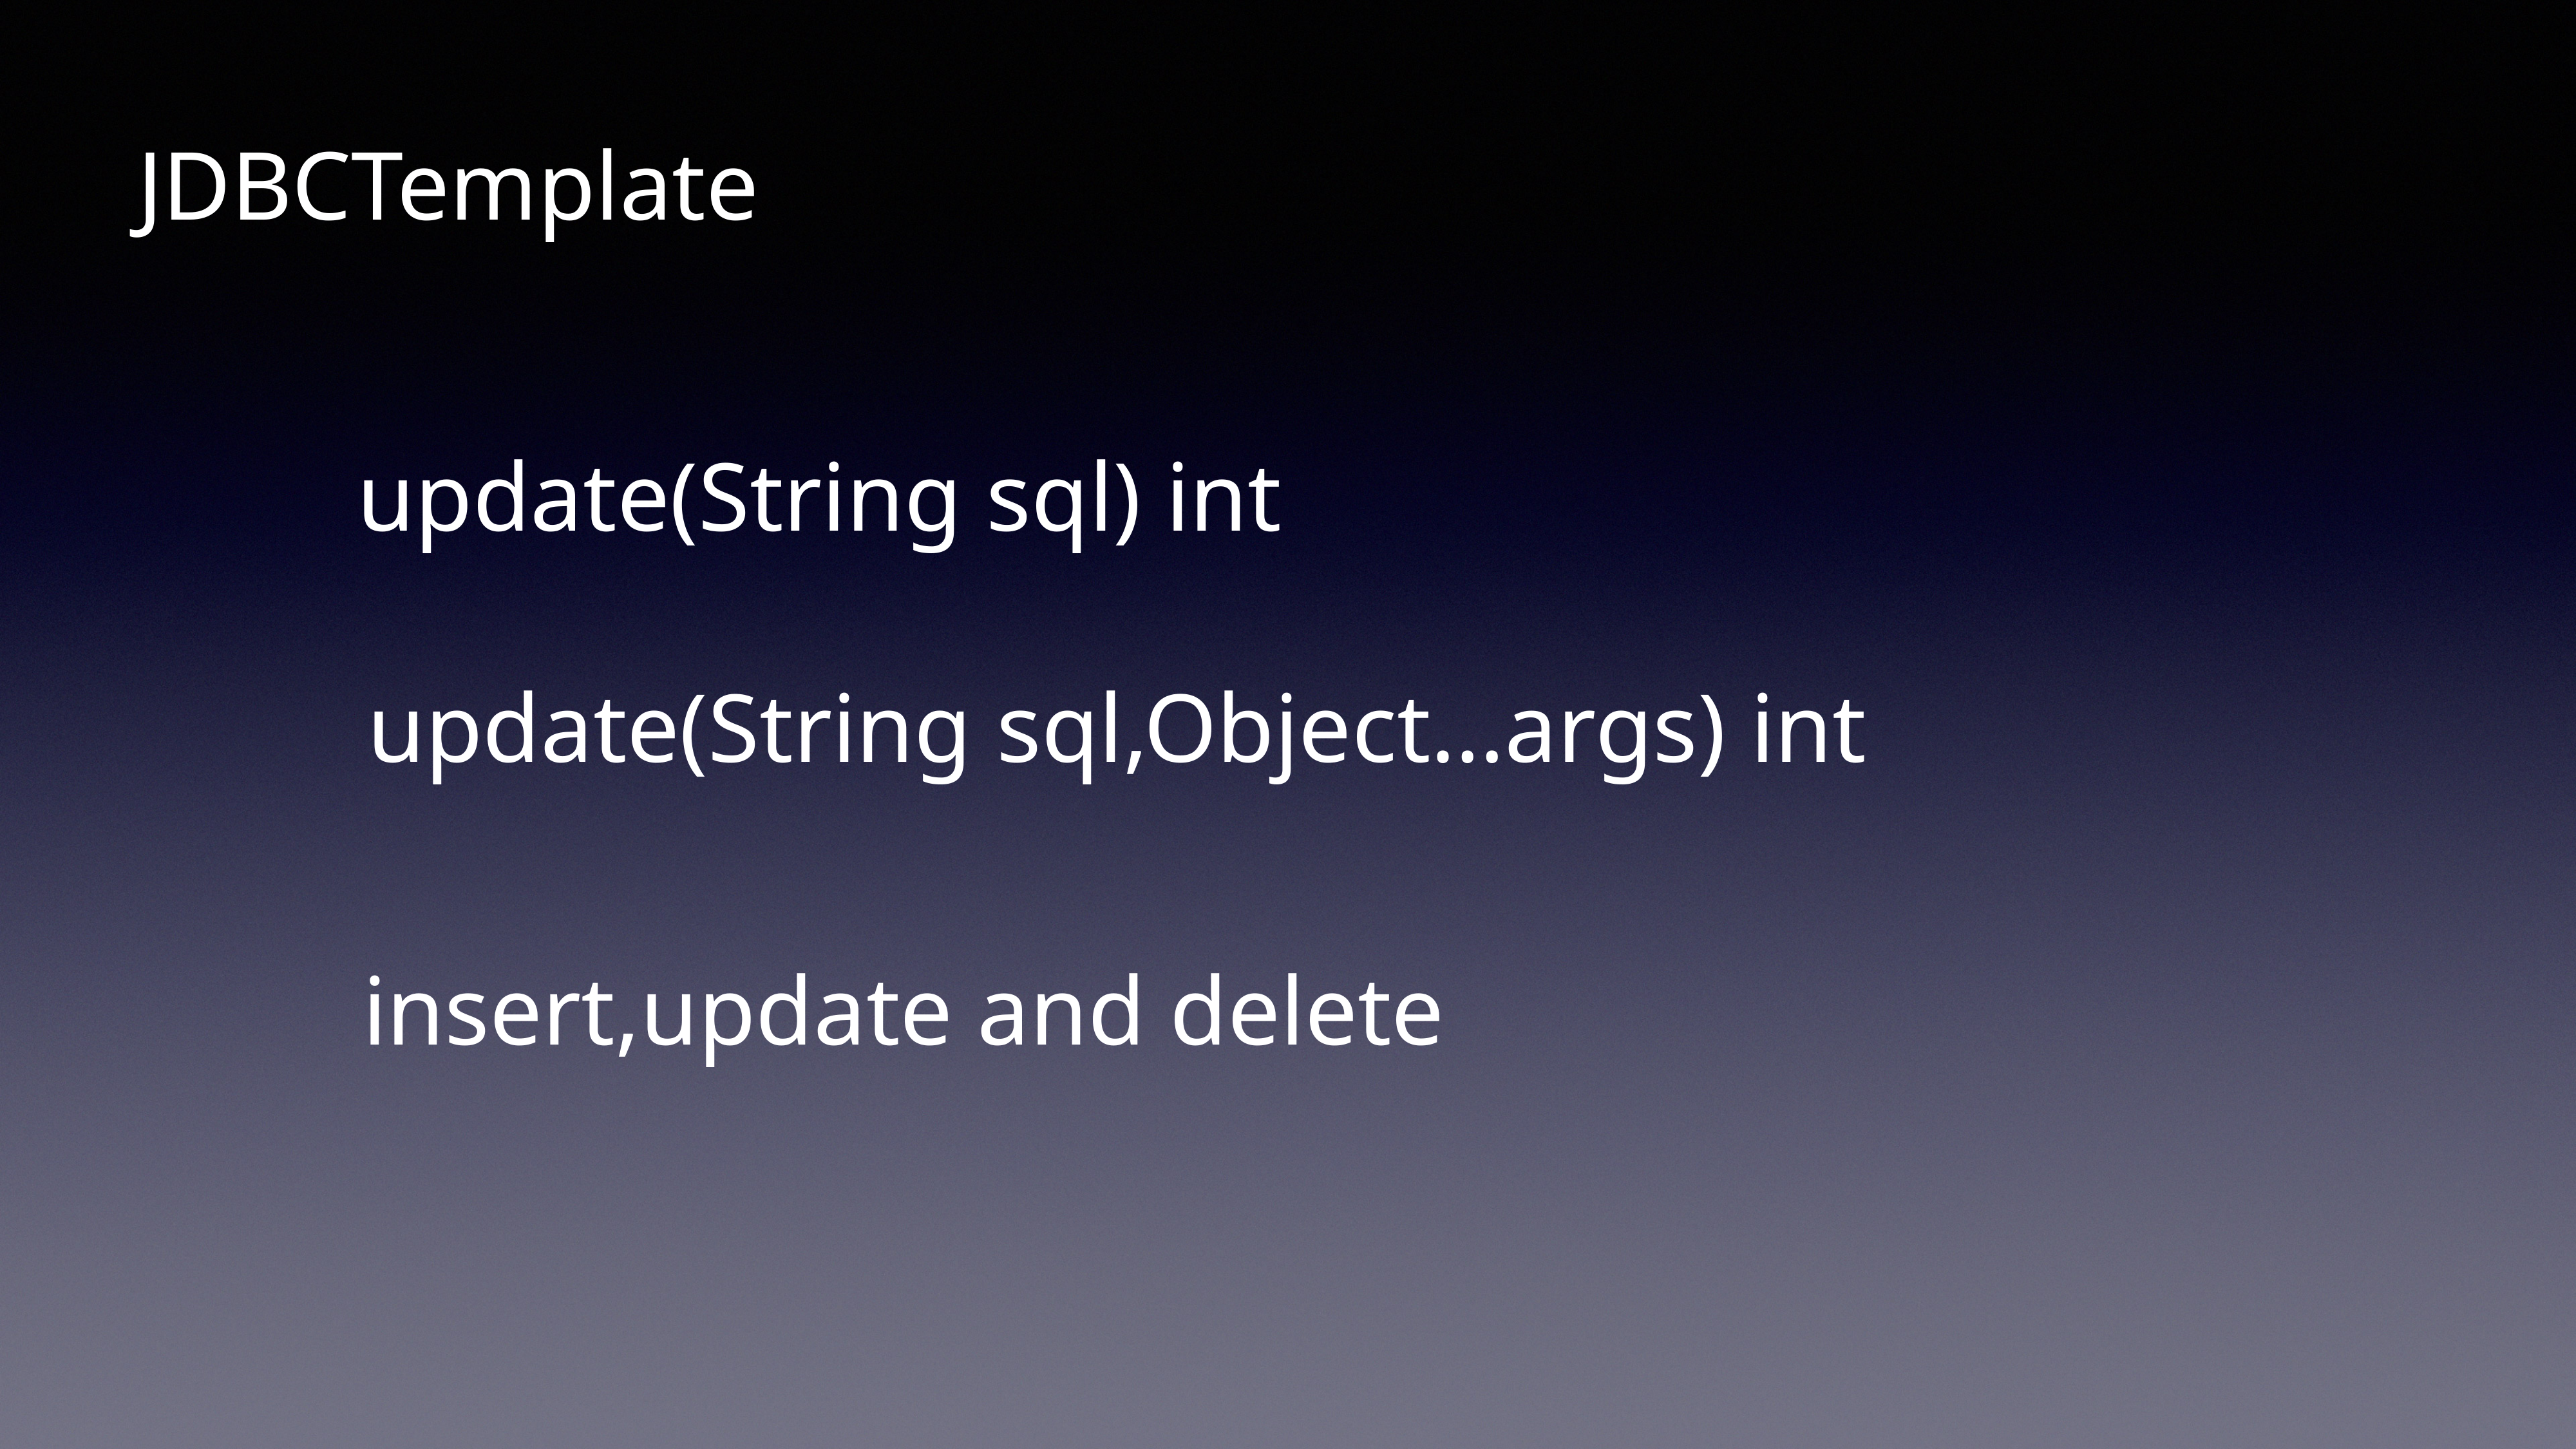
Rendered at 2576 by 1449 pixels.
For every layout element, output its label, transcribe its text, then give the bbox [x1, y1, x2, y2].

text_box update(String sql,Object…args) int [361, 663, 1873, 786]
picture [0, 0, 2576, 1449]
text_box update(String sql) int [352, 431, 1288, 556]
text_box insert,update and delete [357, 945, 1451, 1069]
text_box JDBCTemplate [131, 120, 765, 245]
